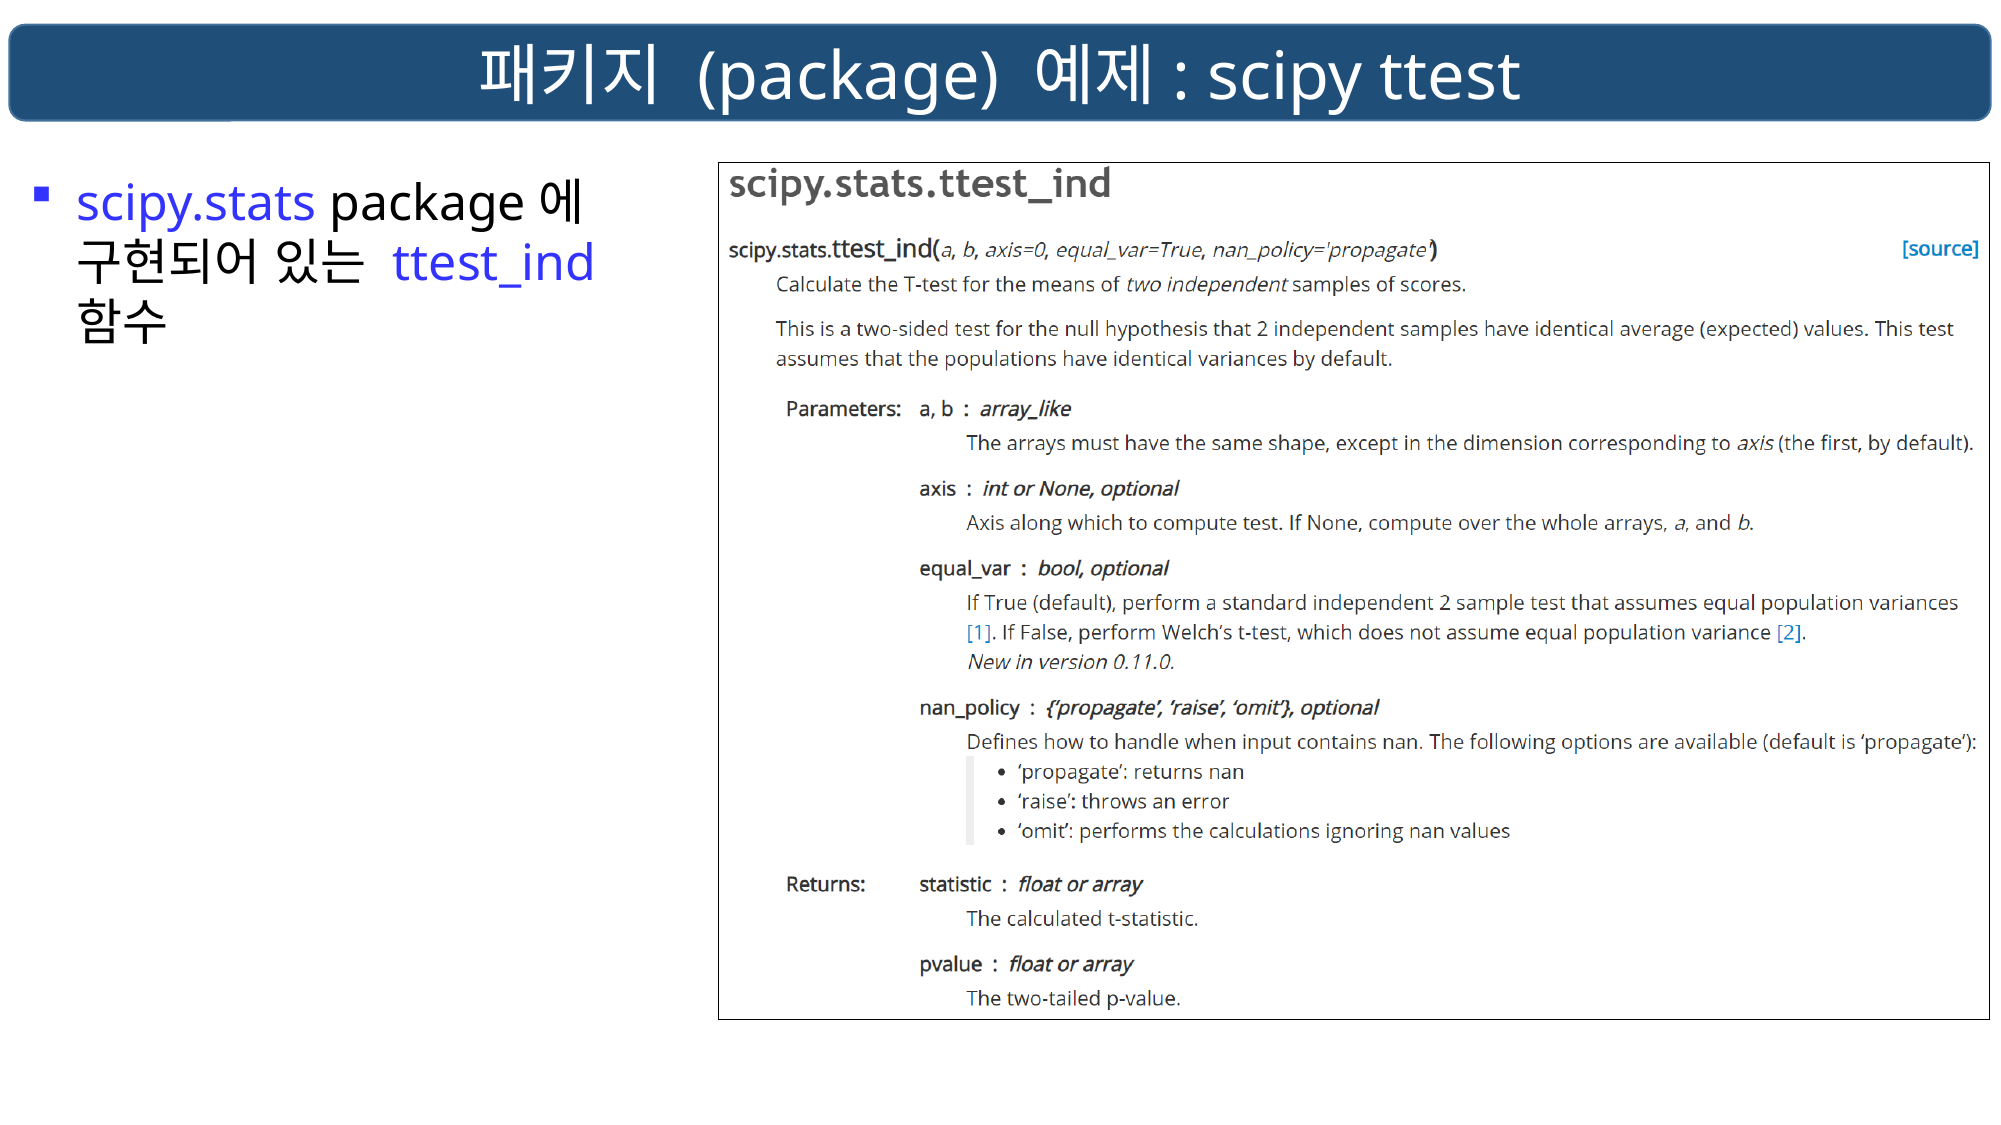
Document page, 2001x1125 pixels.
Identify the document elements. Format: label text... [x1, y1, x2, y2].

text_box 패키지 (package) 예제: scipy ttest [8, 23, 1992, 122]
text_box scipy.stats package에 구현되어 있는 ttest_ind 함수 [15, 162, 696, 358]
picture [718, 162, 1990, 1020]
